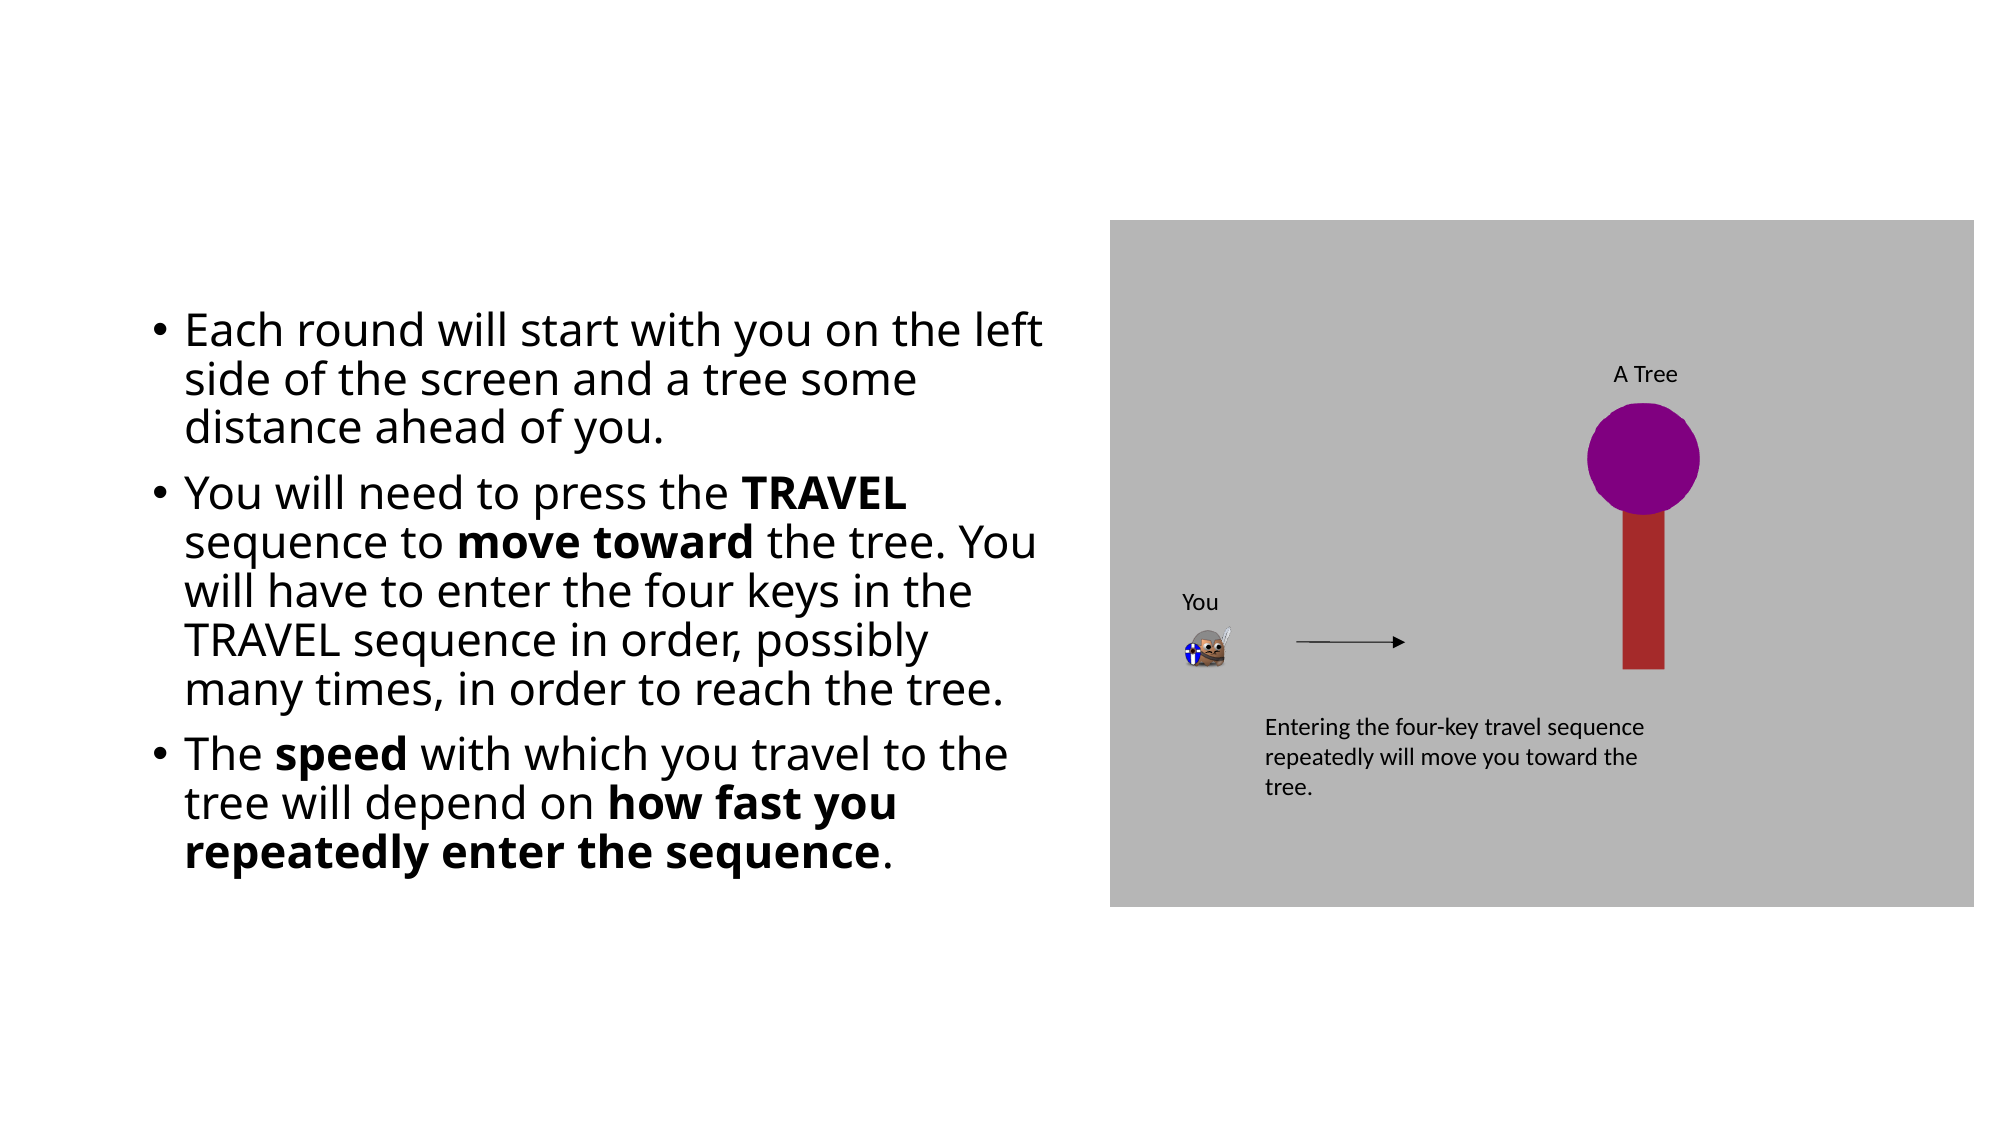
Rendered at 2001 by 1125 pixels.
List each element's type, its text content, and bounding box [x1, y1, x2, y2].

picture [1110, 220, 1974, 907]
list Each round will start with you on the left side of the screen and a tree some distance ahead of you. You will need to press the TRAVEL sequence to move toward the tree. You will have to enter the four keys in the TRAVEL sequence in order, possibly many times, in order to reach the tree. The speed with which you travel to the tree will depend on how fast you repeatedly enter the sequence. [137, 299, 1065, 1014]
